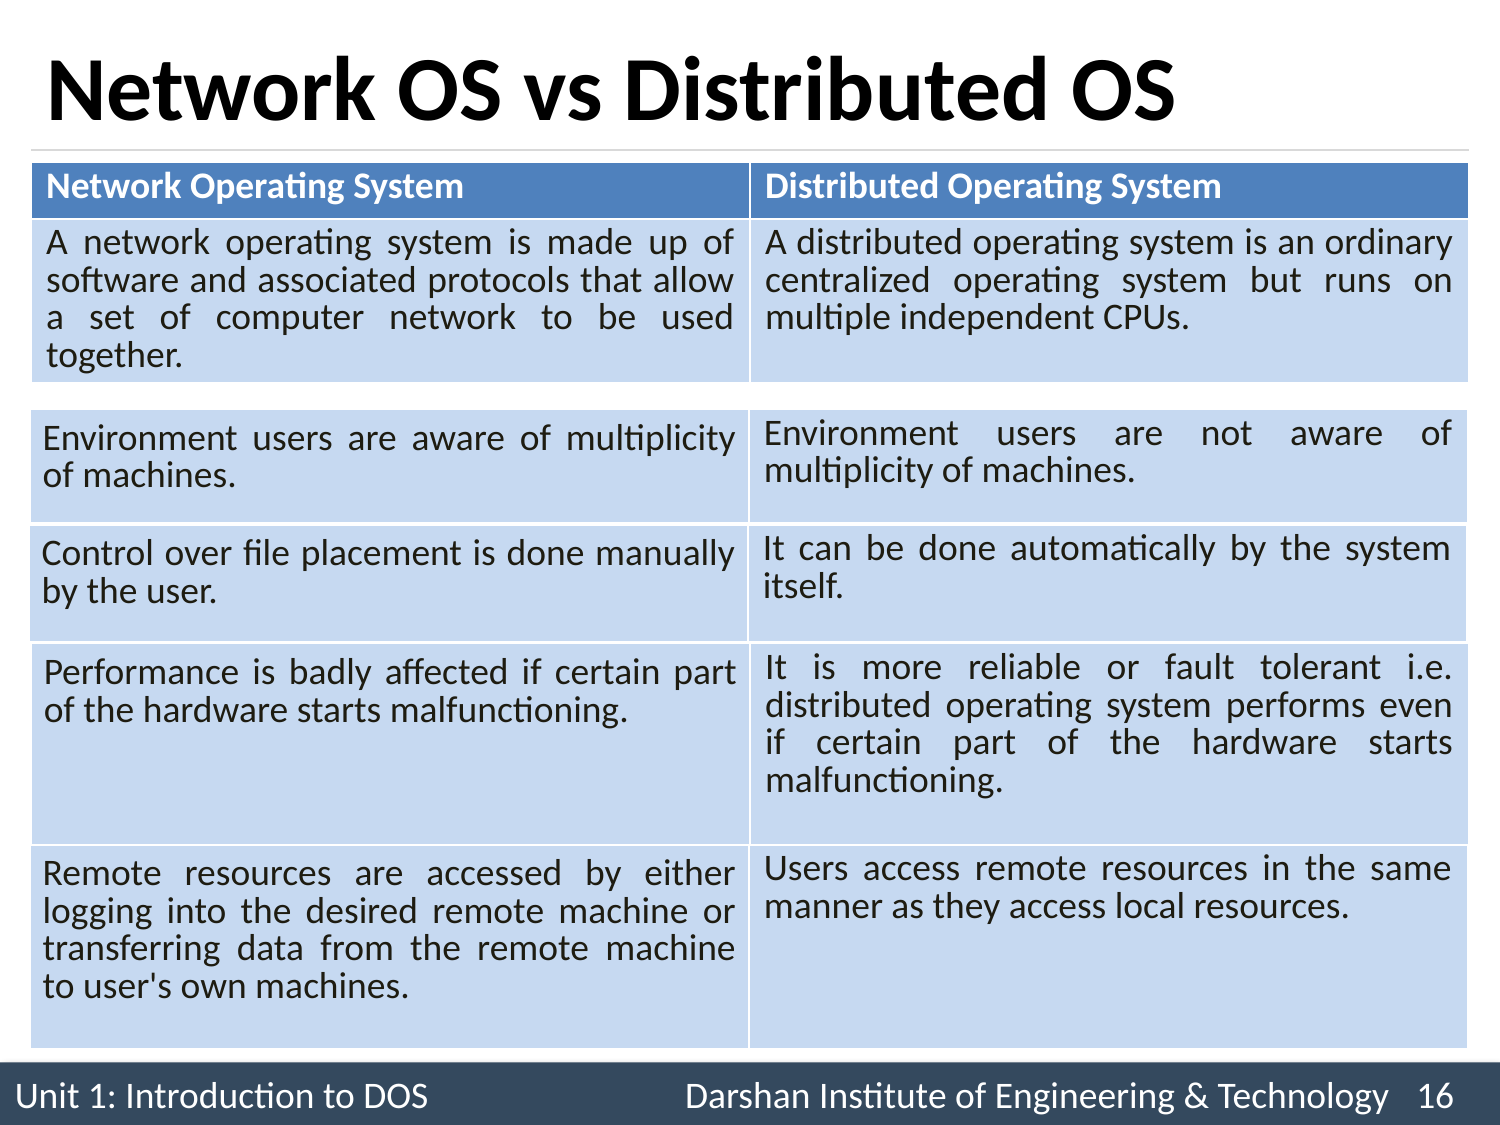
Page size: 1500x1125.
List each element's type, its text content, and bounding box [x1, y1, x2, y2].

table_header Users access remote resources in the same manner as they access local resources. [750, 846, 1467, 1048]
table_header It can be done automatically by the system itself. [749, 526, 1466, 641]
table_header Control over file placement is done manually by the user. [30, 526, 747, 641]
table_header Environment users are aware of multiplicity of machines. [31, 410, 748, 522]
table_header A distributed operating system is an ordinary centralized operating system but runs on multiple independent CPUs. [751, 220, 1468, 382]
table_header A network operating system is made up of software and associated protocols that allow a set of computer network to be used together. [32, 220, 749, 382]
table_header It is more reliable or fault tolerant i.e. distributed operating system performs even if certain part of the hardware starts malfunctioning. [751, 644, 1468, 844]
table_header Performance is badly affected if certain part of the hardware starts malfunctioning. [32, 644, 749, 844]
title Network OS vs Distributed OS [31, 17, 1469, 150]
table_header Remote resources are accessed by either logging into the desired remote machine or transferring data from the remote machine to user's own machines. [31, 846, 748, 1048]
table_header Network Operating System [32, 163, 749, 218]
table_header Environment users are not aware of multiplicity of machines. [750, 410, 1467, 522]
table_header Distributed Operating System [751, 163, 1468, 218]
